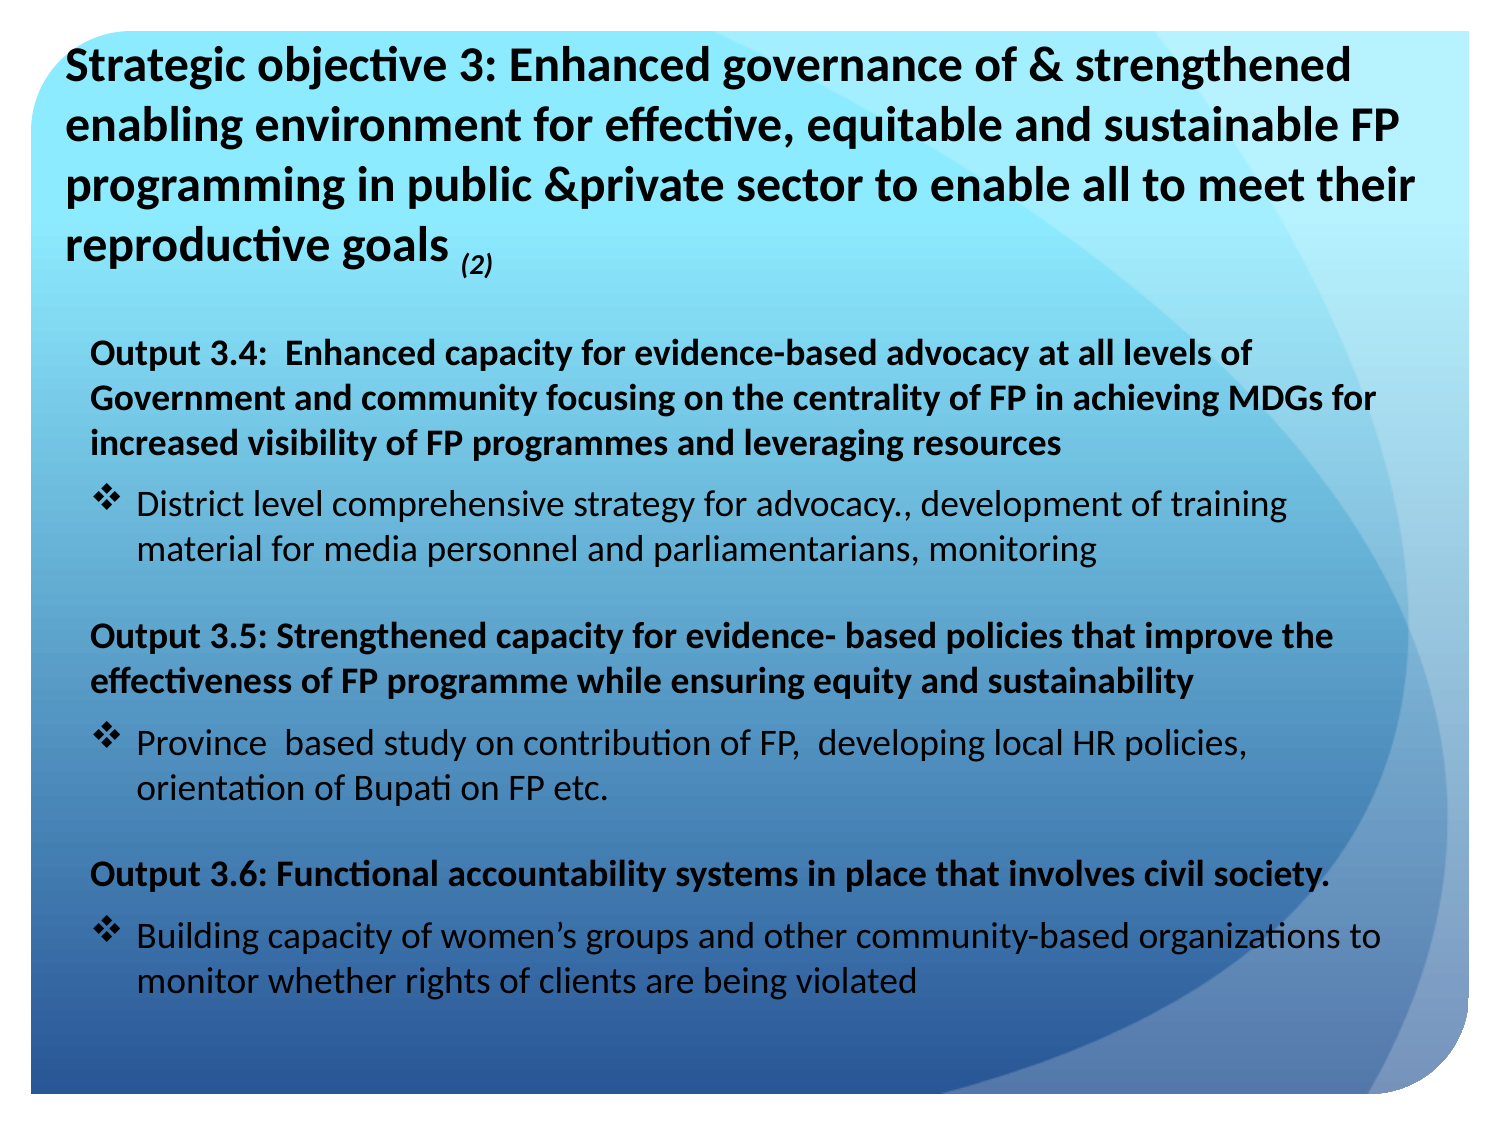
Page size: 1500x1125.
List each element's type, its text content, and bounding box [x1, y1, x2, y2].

picture [24, 30, 1473, 1094]
text_box Strategic objective 3: Enhanced governance of & strengthened enabling environment for effective, equitable and sustainable FP programming in public &private sector to enable all to meet their reproductive goals (2) [50, 99, 1500, 288]
list Output 3.4: Enhanced capacity for evidence-based advocacy at all levels of Government and community focusing on the centrality of FP in achieving MDGs for increased visibility of FP programmes and leveraging resources District level comprehensive strategy for advocacy., development of training material for media personnel and parliamentarians, monitoring Output 3.5: Strengthened capacity for evidence- based policies that improve the effectiveness of FP programme while ensuring equity and sustainability Province based study on contribution of FP, developing local HR policies, orientation of Bupati on FP etc. Output 3.6: Functional accountability systems in place that involves civil society. Building capacity of women’s groups and other community-based organizations to monitor whether rights of clients are being violated [75, 320, 1425, 1113]
